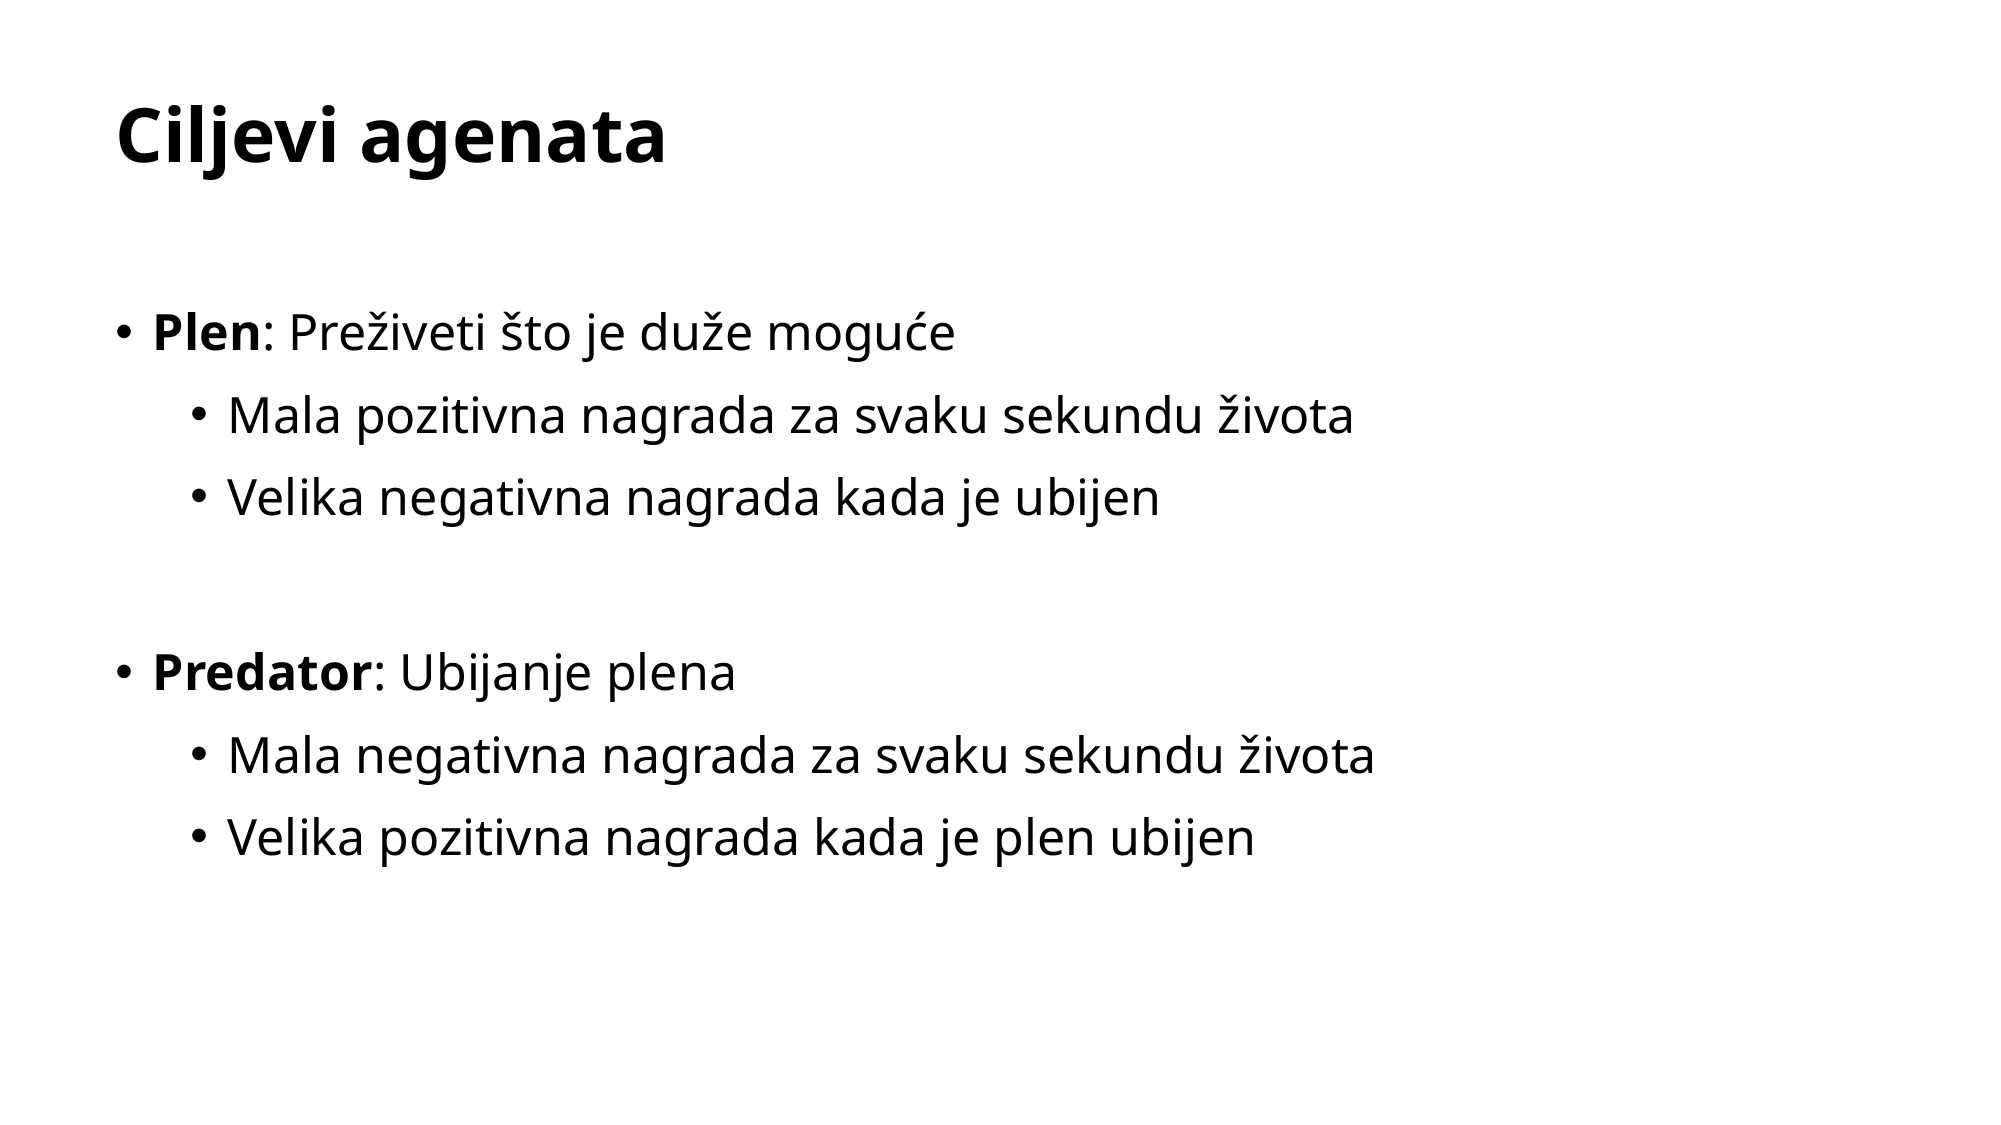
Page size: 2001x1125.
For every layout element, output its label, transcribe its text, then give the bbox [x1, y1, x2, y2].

title Ciljevi agenata [100, 90, 1849, 276]
list Plen: Preživeti što je duže moguće Mala pozitivna nagrada za svaku sekundu života Velika negativna nagrada kada je ubijen Predator: Ubijanje plena Mala negativna nagrada za svaku sekundu života Velika pozitivna nagrada kada je plen ubijen [100, 281, 1849, 1035]
